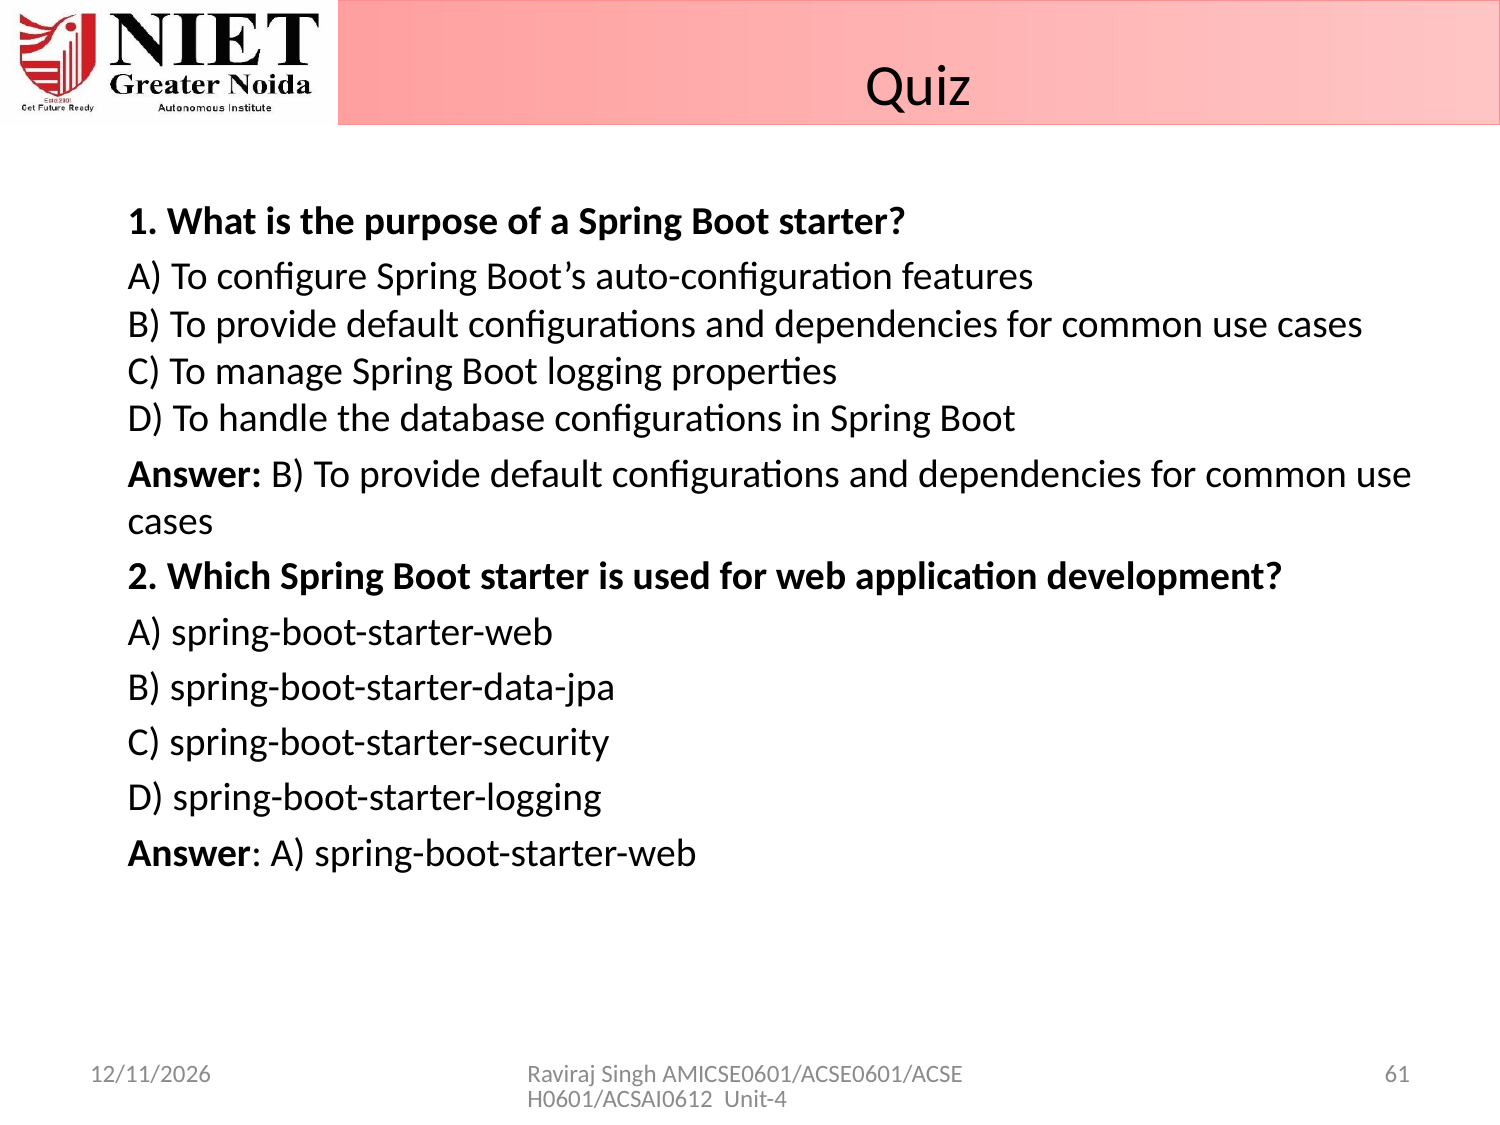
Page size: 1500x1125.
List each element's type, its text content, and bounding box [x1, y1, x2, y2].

list 1. What is the purpose of a Spring Boot starter? A) To configure Spring Boot’s auto-configuration features B) To provide default configurations and dependencies for common use cases C) To manage Spring Boot logging properties D) To handle the database configurations in Spring Boot Answer: B) To provide default configurations and dependencies for common use cases 2. Which Spring Boot starter is used for web application development? A) spring-boot-starter-web B) spring-boot-starter-data-jpa C) spring-boot-starter-security D) spring-boot-starter-logging Answer: A) spring-boot-starter-web [112, 187, 1463, 930]
footer Raviraj Singh AMICSE0601/ACSE0601/ACSEH0601/ACSAI0612 Unit-4 [512, 1042, 988, 1103]
picture [0, 0, 338, 126]
title Quiz [338, 0, 1500, 125]
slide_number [75, 1042, 425, 1103]
slide_number 61 [1074, 1042, 1425, 1103]
